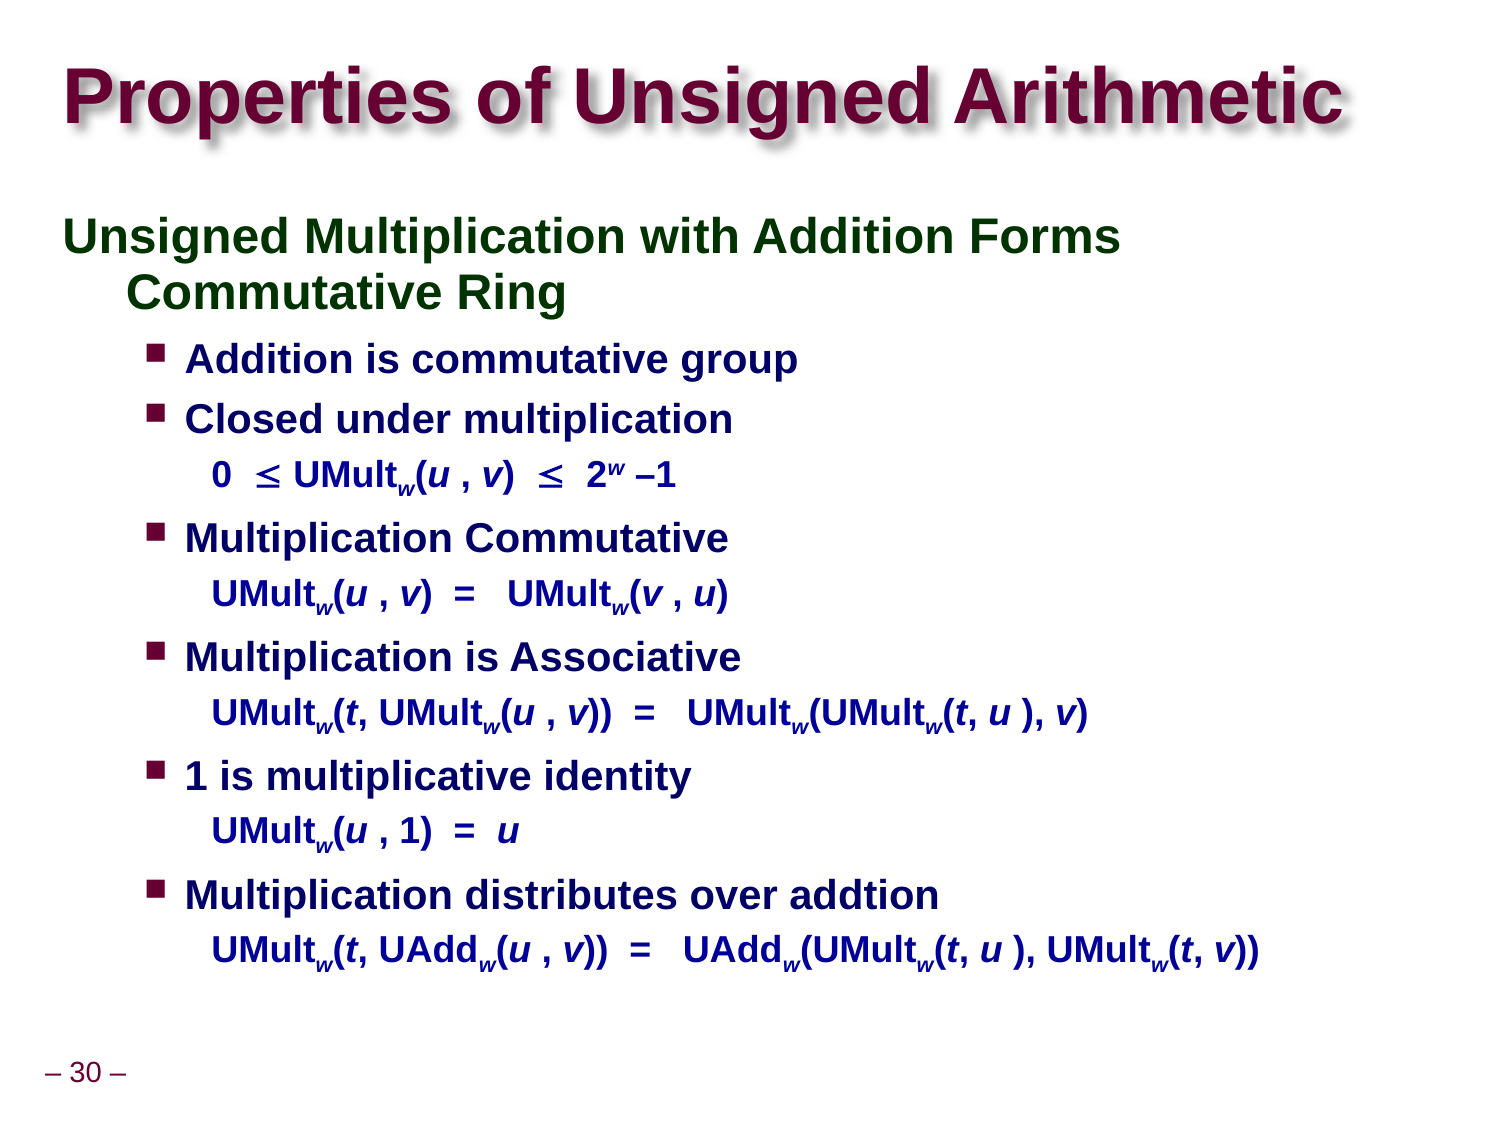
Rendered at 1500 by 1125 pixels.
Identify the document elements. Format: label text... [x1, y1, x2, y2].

title Properties of Unsigned Arithmetic [62, 52, 1440, 145]
list Unsigned Multiplication with Addition Forms Commutative Ring Addition is commutative group Closed under multiplication 0  UMultw(u , v)  2w –1 Multiplication Commutative UMultw(u , v) = UMultw(v , u) Multiplication is Associative UMultw(t, UMultw(u , v)) = UMultw(UMultw(t, u ), v) 1 is multiplicative identity UMultw(u , 1) = u Multiplication distributes over addtion UMultw(t, UAddw(u , v)) = UAddw(UMultw(t, u ), UMultw(t, v)) [47, 199, 1411, 1058]
